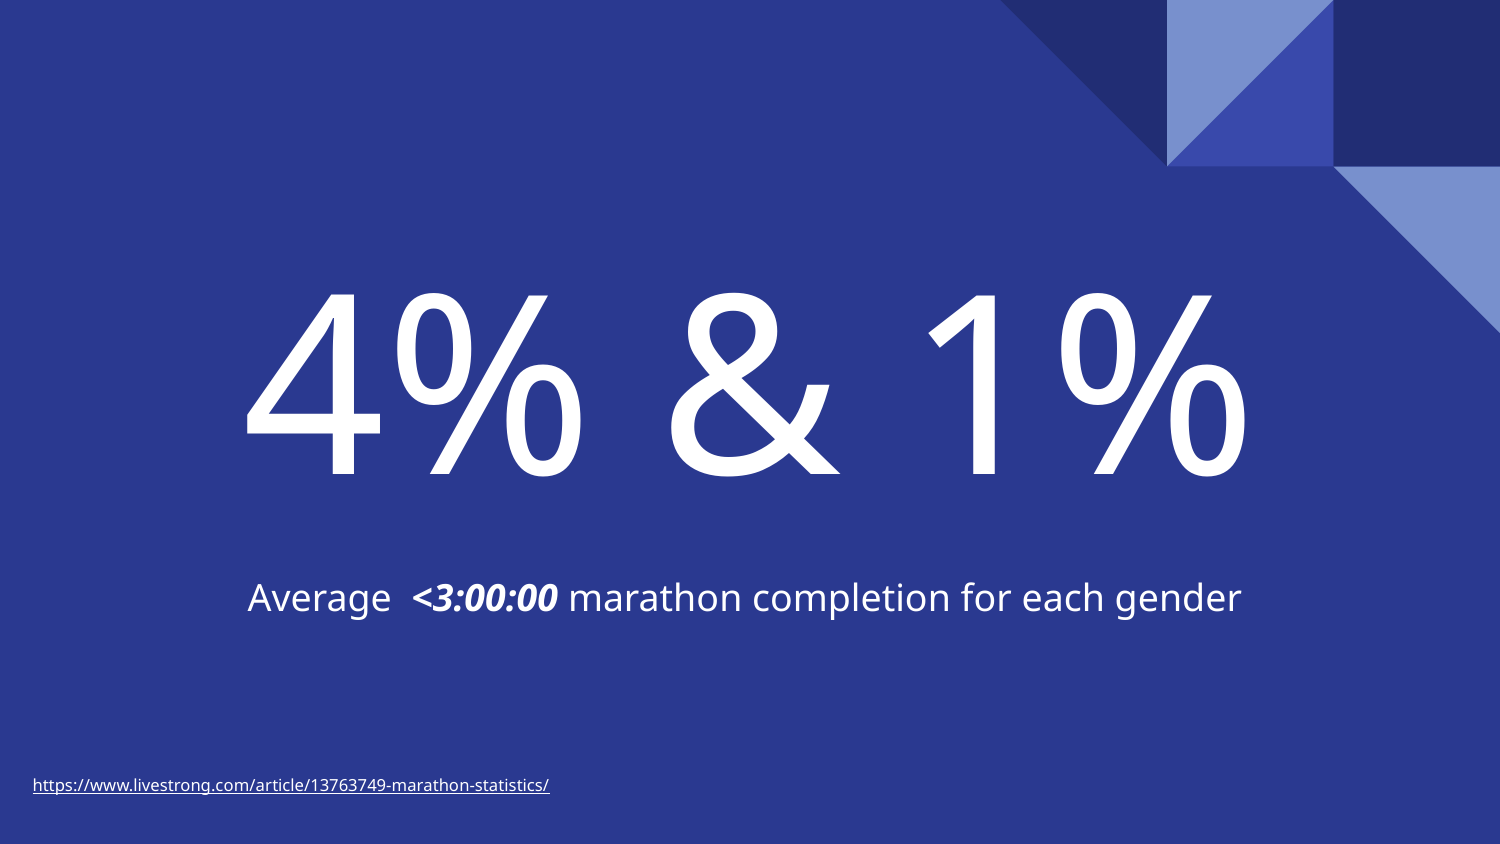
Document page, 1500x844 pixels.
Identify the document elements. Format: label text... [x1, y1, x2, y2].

text_box https://www.livestrong.com/article/13763749-marathon-statistics/ [17, 762, 598, 810]
list Average <3:00:00 marathon completion for each gender [51, 552, 1449, 763]
title 4% & 1% [51, 206, 1449, 540]
